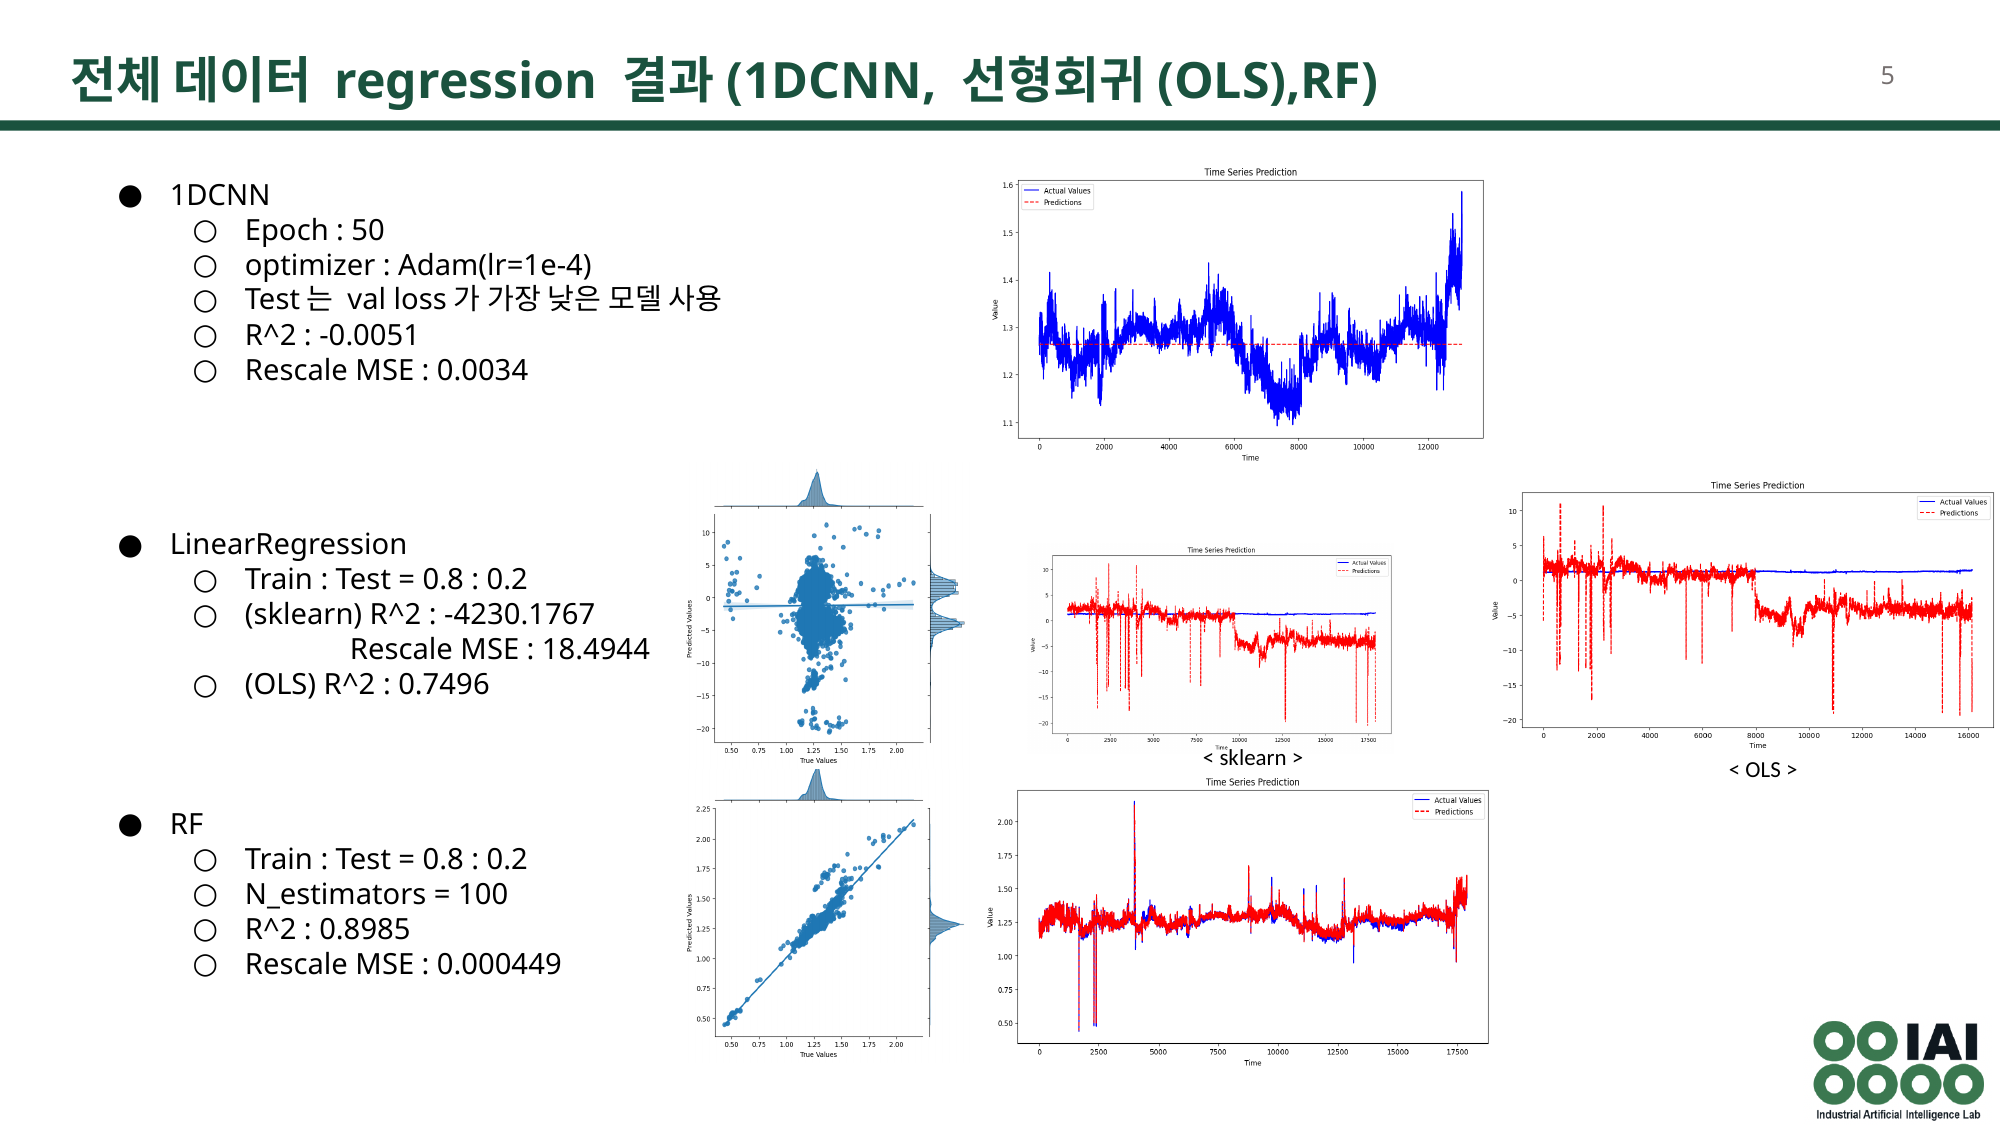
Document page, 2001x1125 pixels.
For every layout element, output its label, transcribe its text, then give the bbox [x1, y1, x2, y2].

picture [1486, 476, 1998, 754]
title 전체 데이터 regression 결과(1DCNN, 선형회귀(OLS),RF) [68, 46, 1760, 237]
picture [1803, 1015, 1992, 1125]
text_box < OLS > [1685, 763, 1841, 797]
picture [982, 772, 1493, 1073]
picture [987, 162, 1488, 468]
picture [1027, 542, 1394, 754]
picture [681, 461, 971, 1063]
text_box < sklearn > [1175, 762, 1331, 771]
text_box 1DCNN Epoch : 50 optimizer : Adam(lr=1e-4) Test는 val loss가 가장 낮은 모델 사용 R^2 : -0.0051 Rescale MSE : 0.0034 LinearRegression Train : Test = 0.8 : 0.2 (sklearn) R^2 : -4230.1767 Rescale MSE : 18.4944 (OLS) R^2 : 0.7496 RF Train : Test = 0.8 : 0.2 N_estimators = 100 R^2 : 0.8985 Rescale MSE : 0.000449 [79, 160, 1517, 1063]
